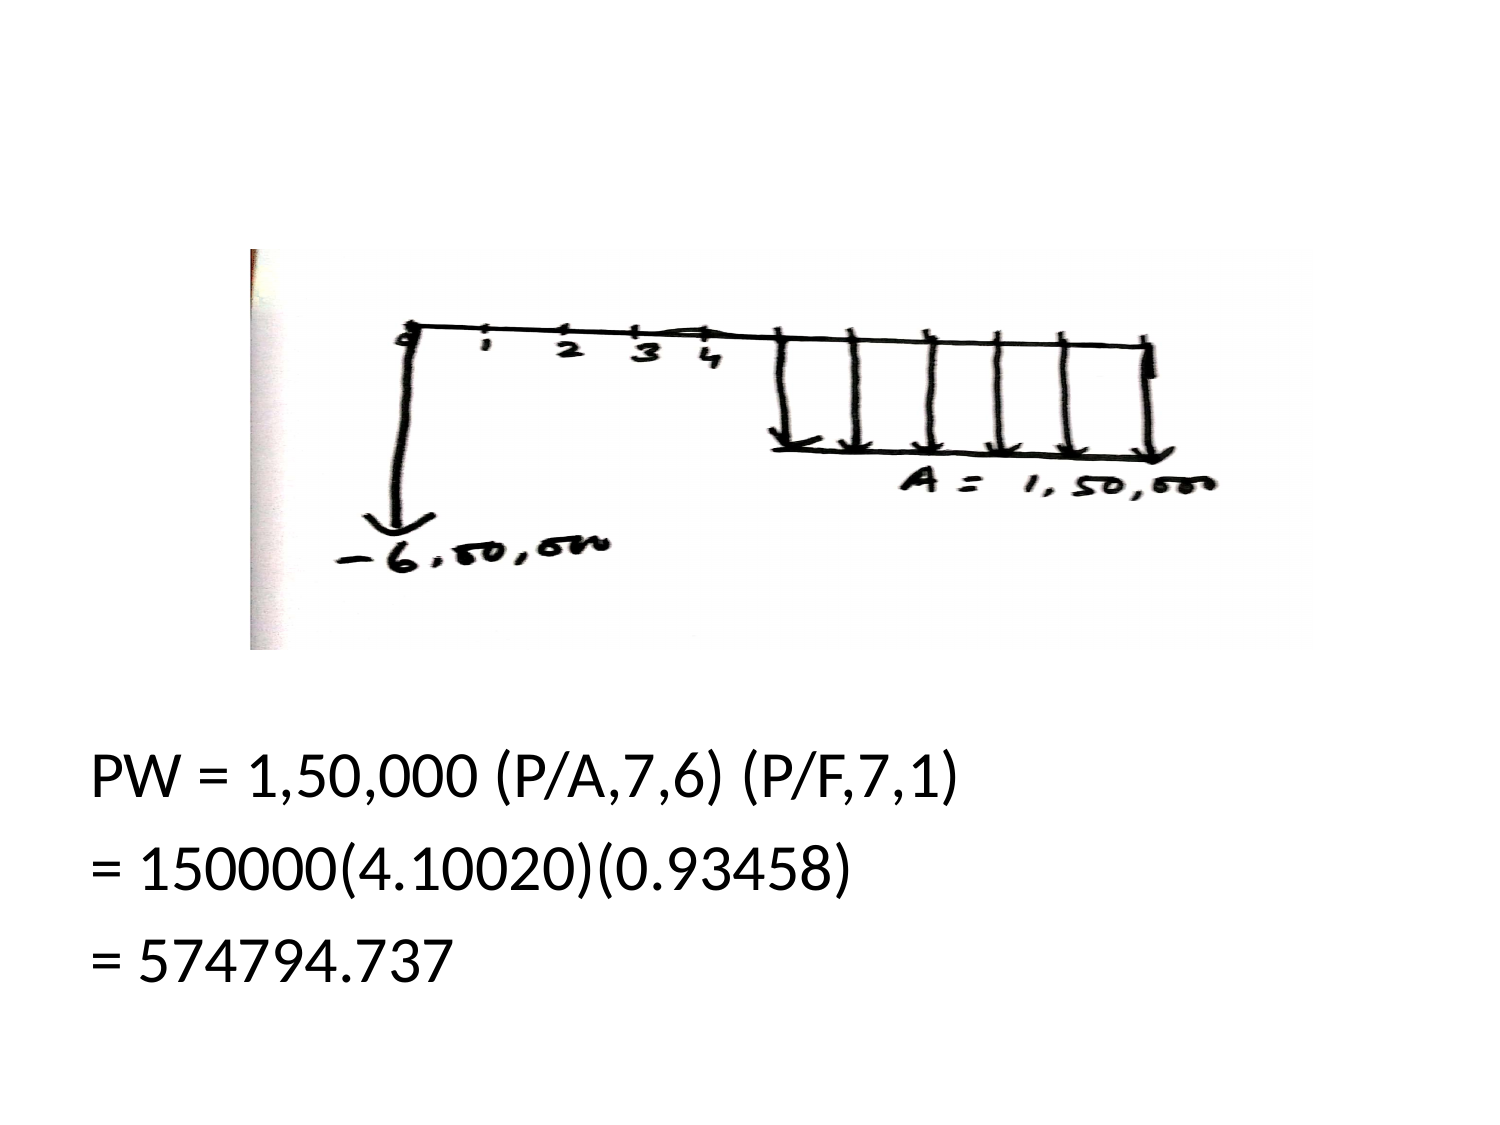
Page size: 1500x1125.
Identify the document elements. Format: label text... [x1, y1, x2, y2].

picture [249, 249, 1313, 651]
list PW = 1,50,000 (P/A,7,6) (P/F,7,1) = 150000(4.10020)(0.93458) = 574794.737 [75, 262, 1425, 1005]
